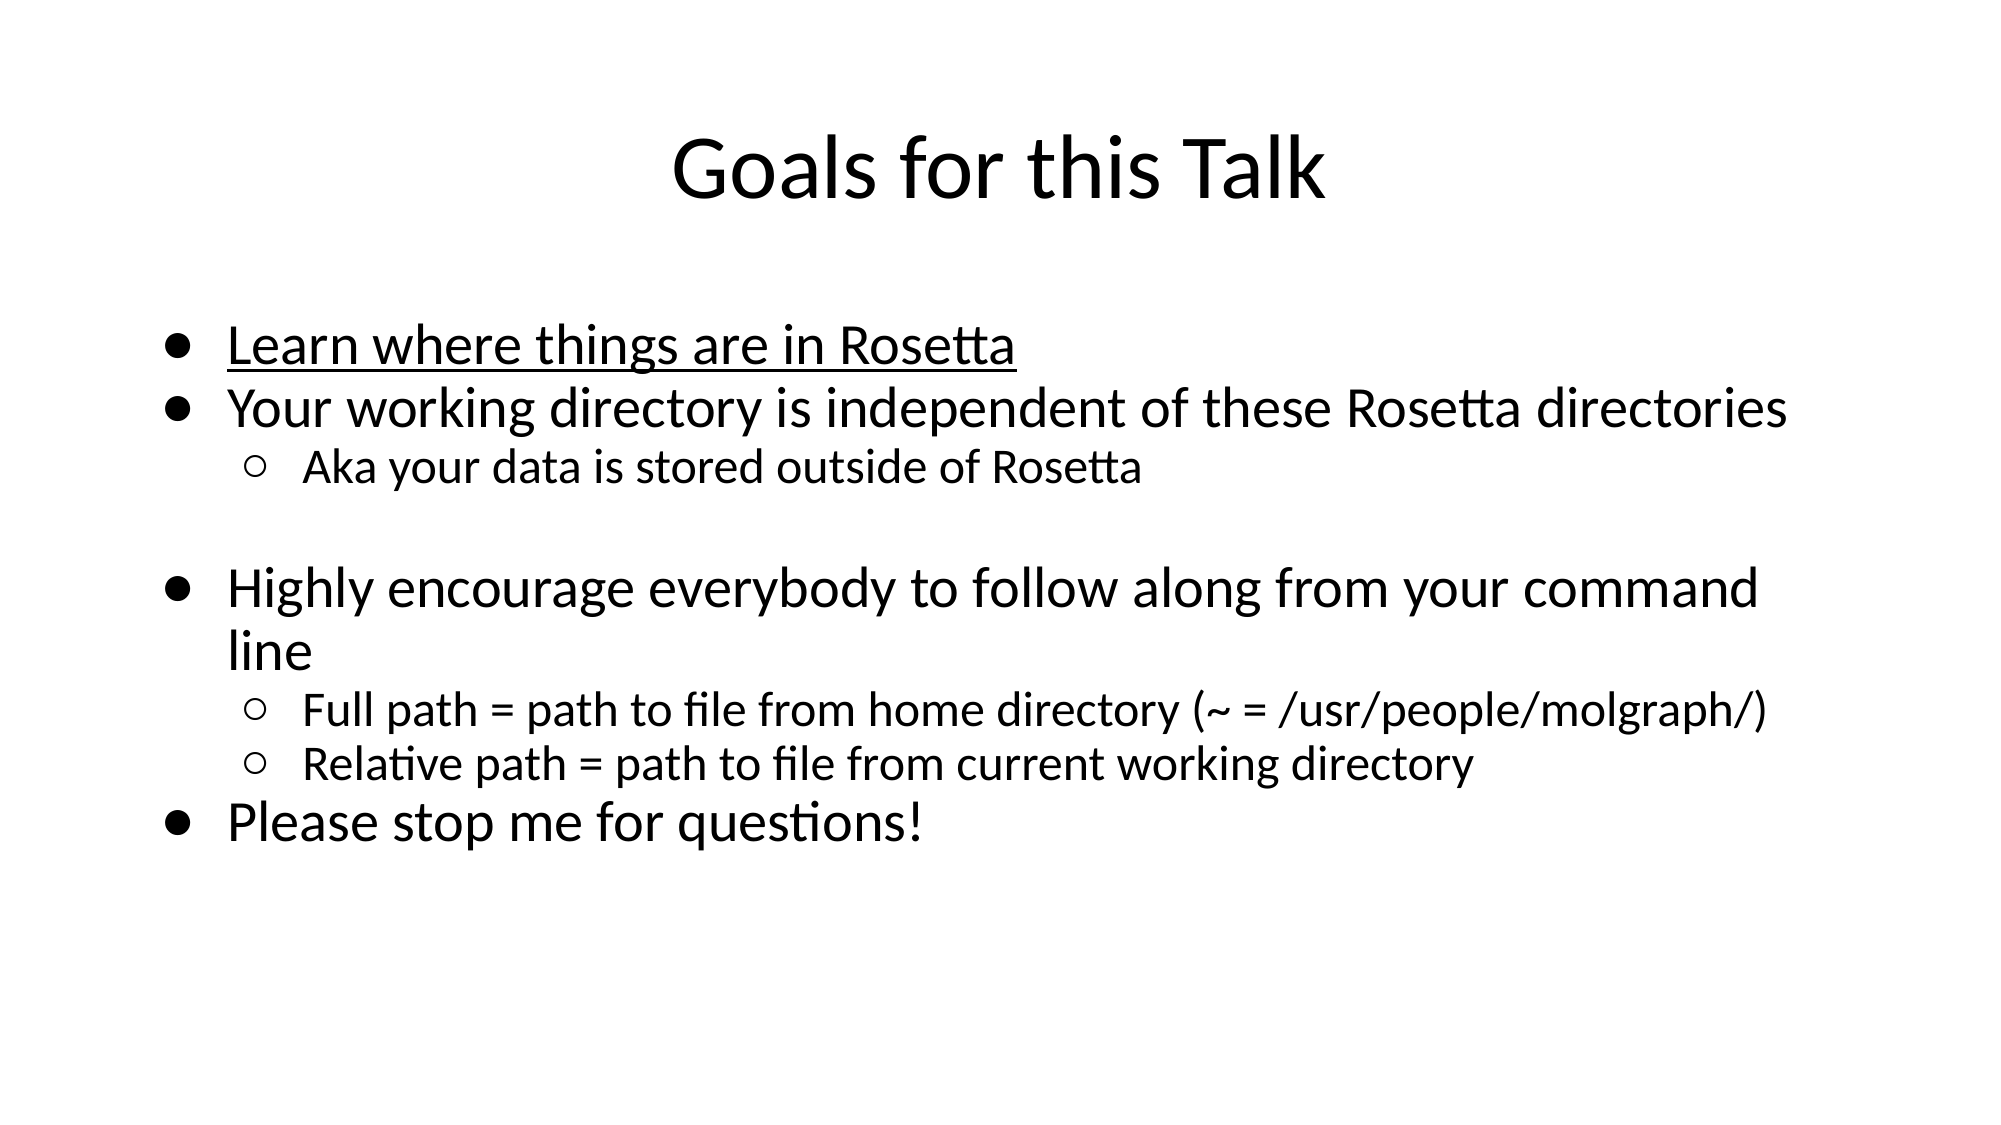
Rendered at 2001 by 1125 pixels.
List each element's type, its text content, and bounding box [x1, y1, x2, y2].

title Goals for this Talk [137, 59, 1863, 278]
list Learn where things are in Rosetta Your working directory is independent of these Rosetta directories Aka your data is stored outside of Rosetta Highly encourage everybody to follow along from your command line Full path = path to file from home directory (~ = /usr/people/molgraph/) Relative path = path to file from current working directory Please stop me for questions! [137, 299, 1863, 1077]
